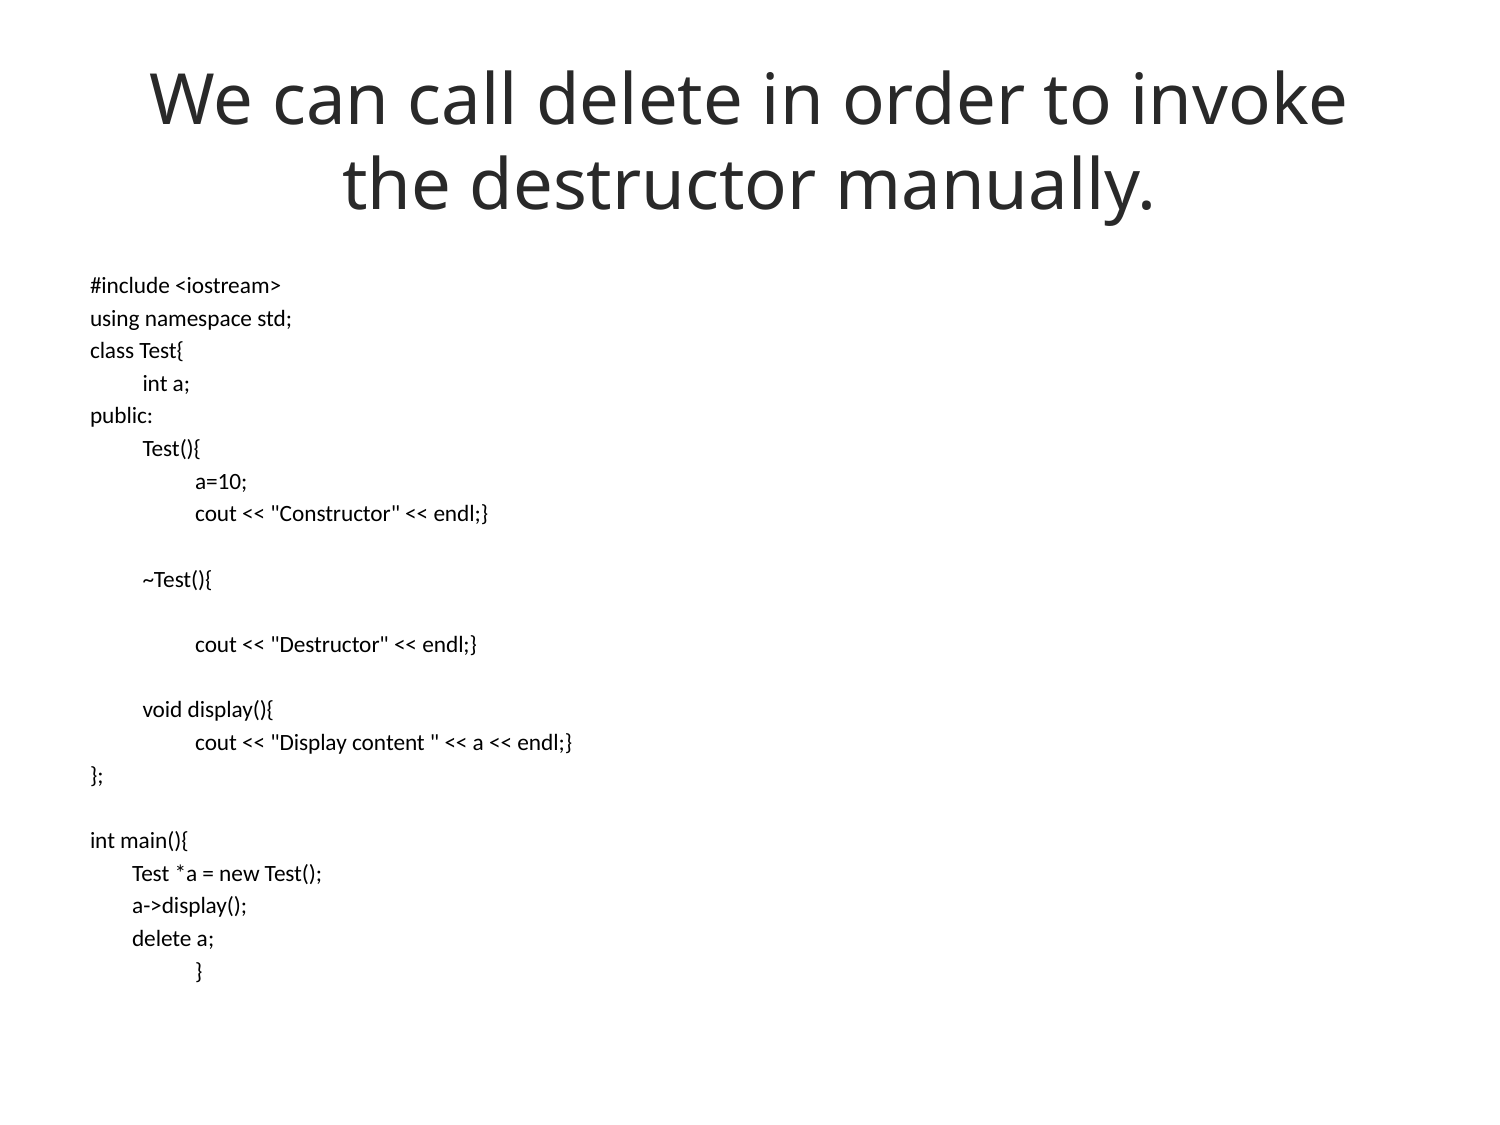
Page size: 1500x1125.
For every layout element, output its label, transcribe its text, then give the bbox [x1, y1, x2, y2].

list #include <iostream> using namespace std; class Test{ int a; public: Test(){ a=10; cout << "Constructor" << endl;} ~Test(){ cout << "Destructor" << endl;} void display(){ cout << "Display content " << a << endl;} }; int main(){ Test *a = new Test(); a->display(); delete a; } [75, 262, 1425, 1005]
title We can call delete in order to invoke the destructor manually. [75, 45, 1425, 233]
